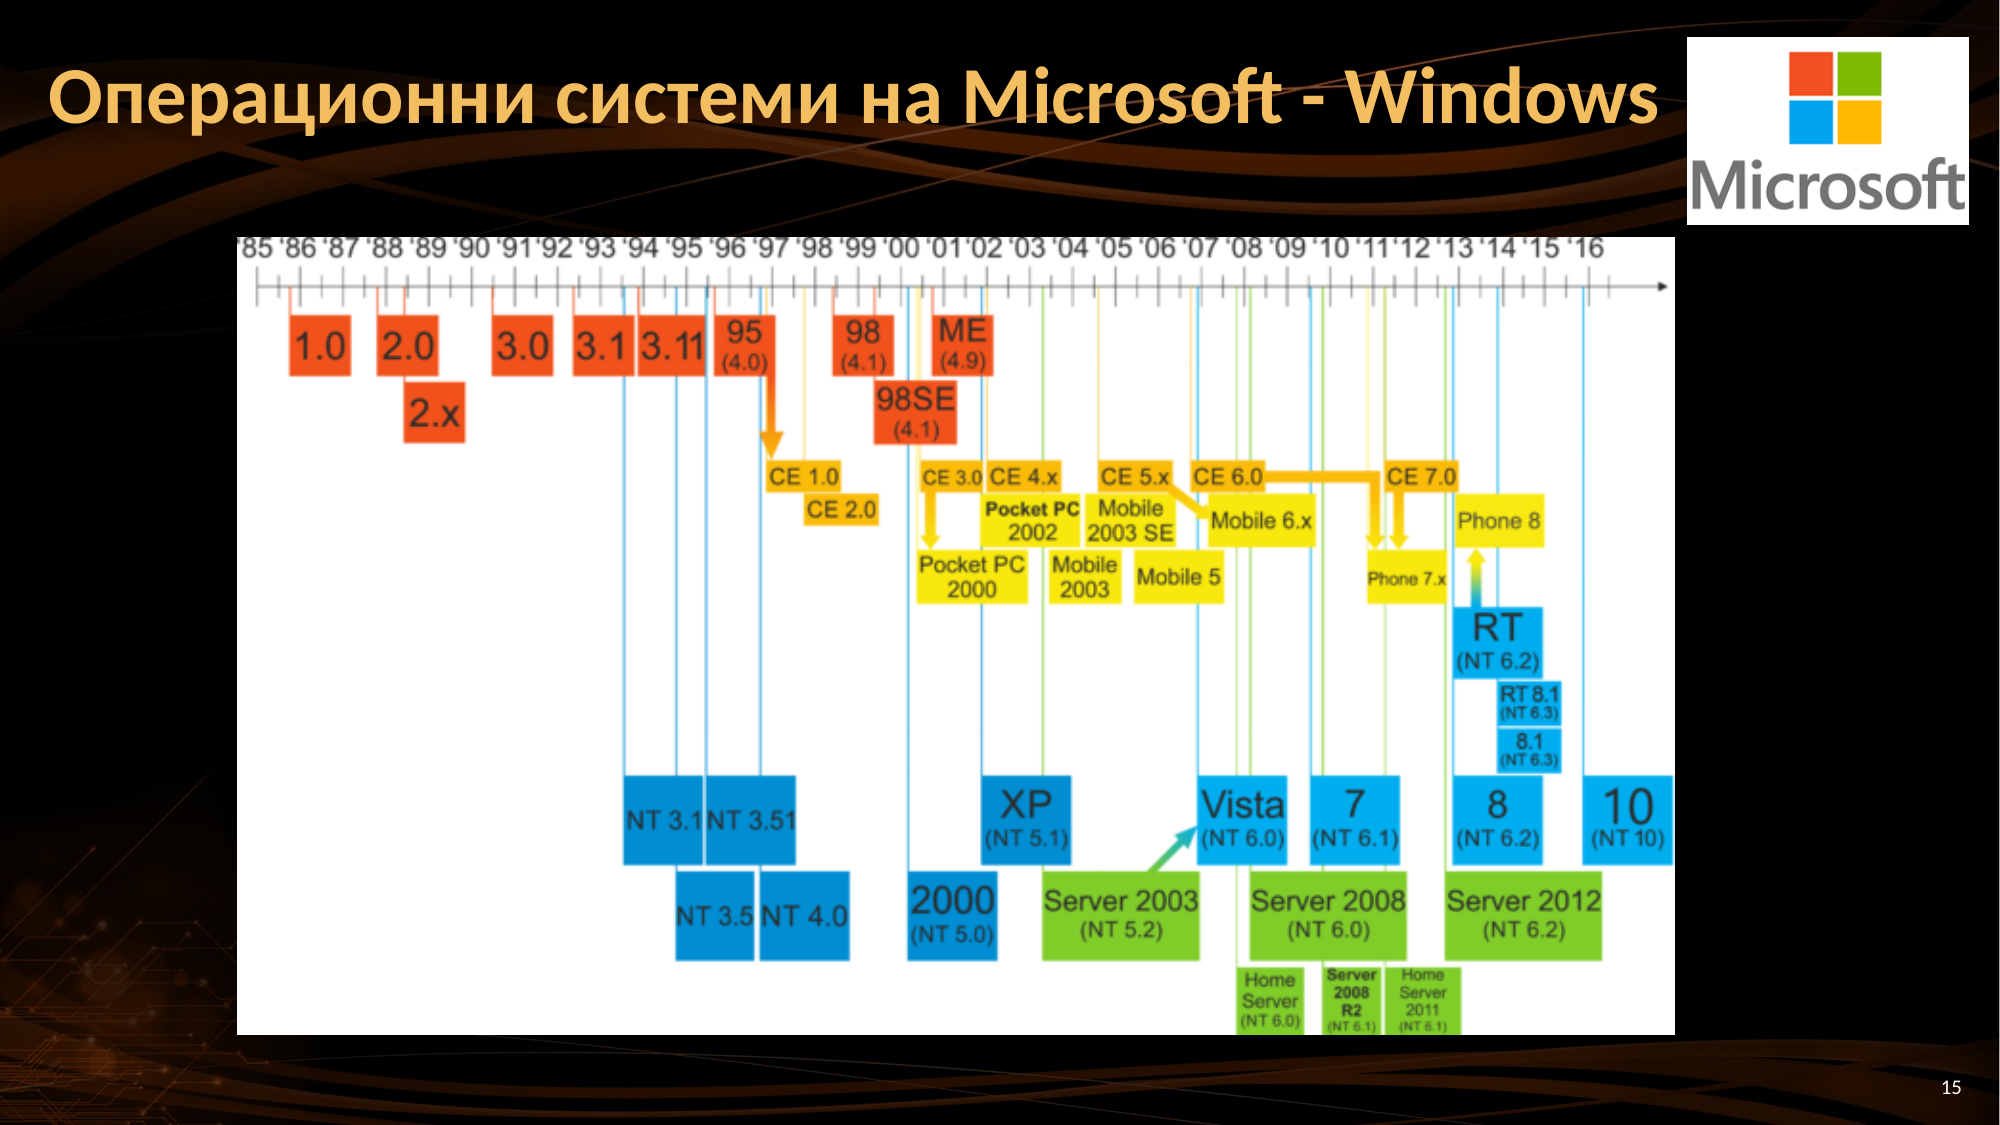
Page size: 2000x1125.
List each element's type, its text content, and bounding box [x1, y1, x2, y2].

title Операционни системи на Microsoft - Windows [30, 6, 1688, 189]
picture [0, 0, 2000, 1125]
slide_number 15 [1897, 1070, 1968, 1103]
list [237, 237, 1675, 1035]
